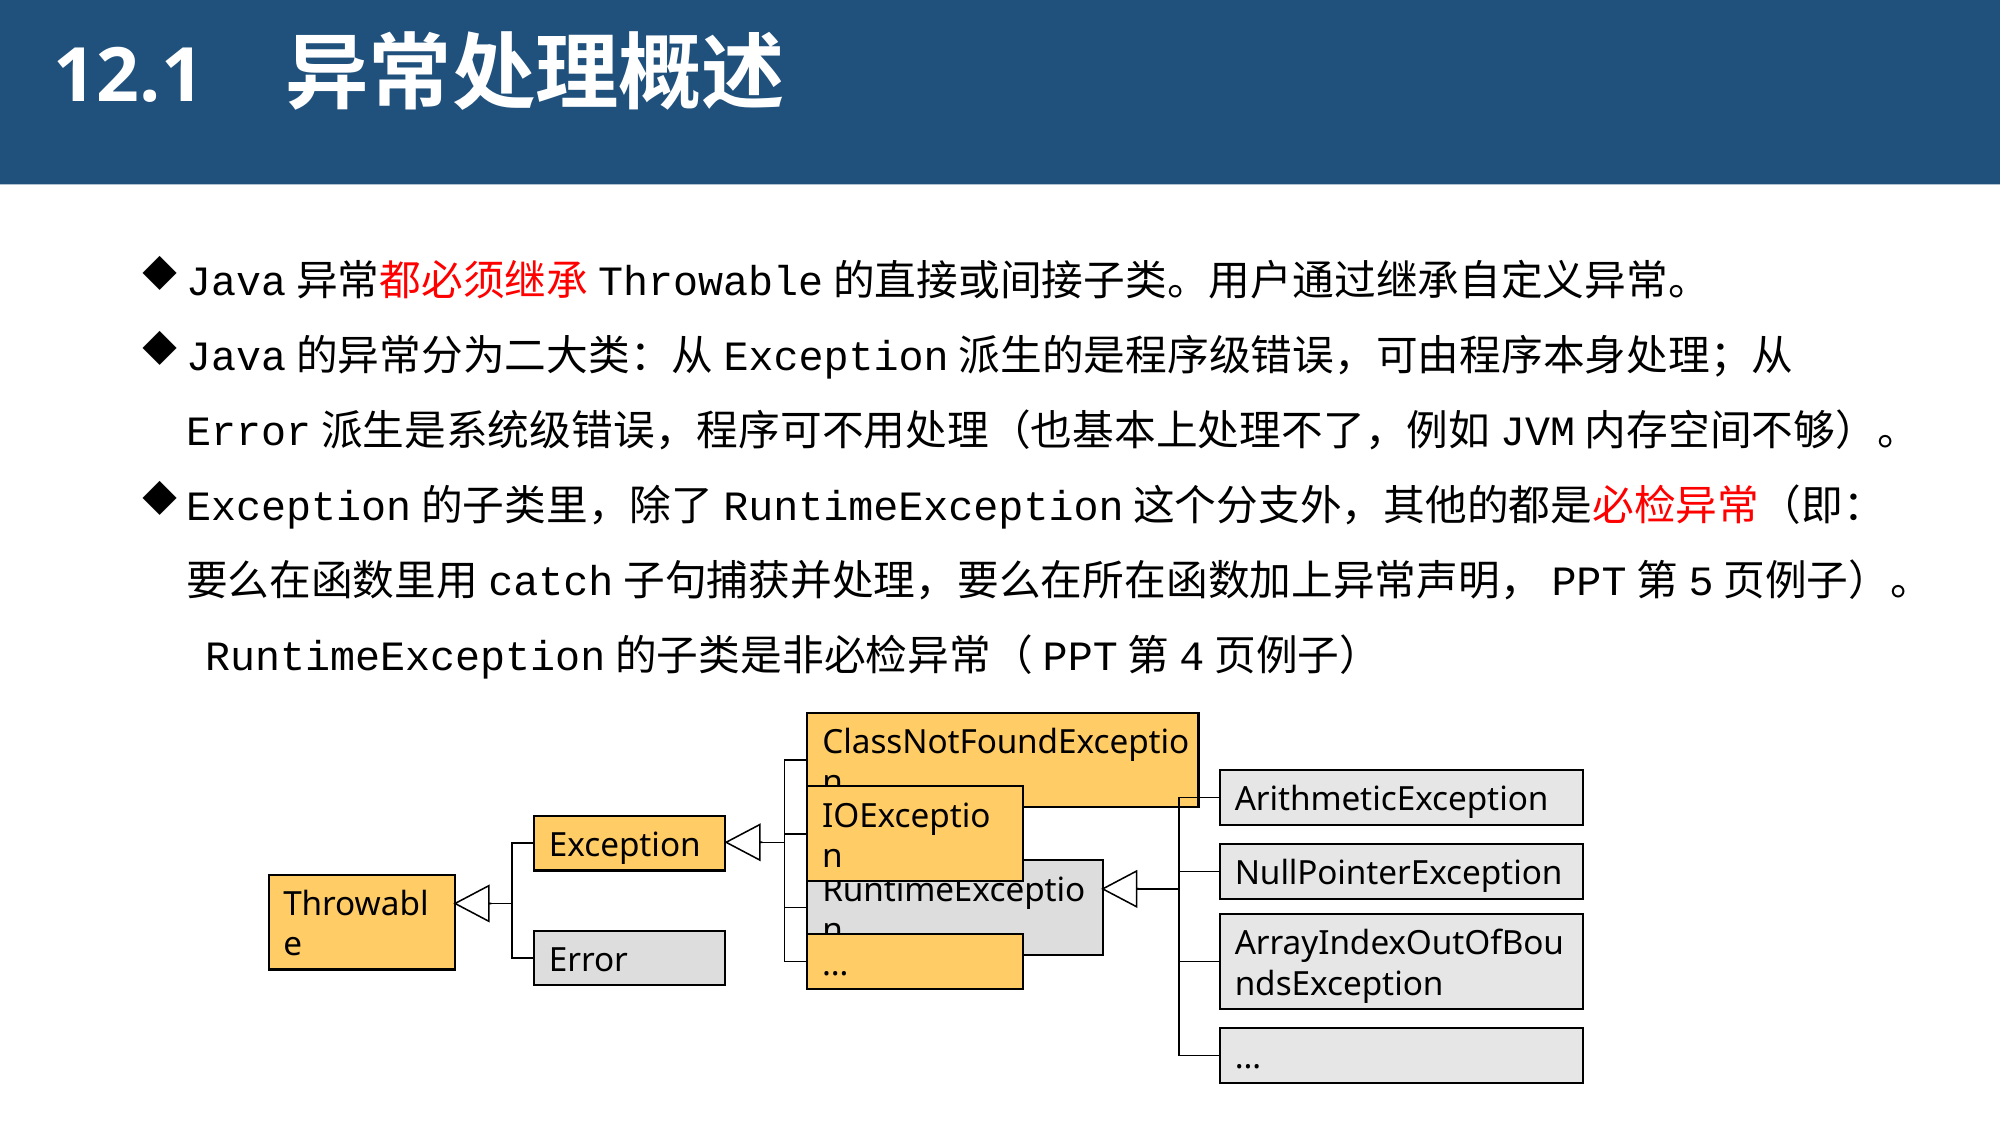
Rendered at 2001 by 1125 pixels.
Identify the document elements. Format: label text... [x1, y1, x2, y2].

text_box Java异常都必须继承Throwable的直接或间接子类。用户通过继承自定义异常。 Java的异常分为二大类：从Exception派生的是程序级错误，可由程序本身处理；从Error派生是系统级错误，程序可不用处理（也基本上处理不了，例如JVM内存空间不够）。 Exception的子类里，除了RuntimeException这个分支外，其他的都是必检异常（即：要么在函数里用catch子句捕获并处理，要么在所在函数加上异常声明，PPT第5页例子）。 RuntimeException的子类是非必检异常（PPT第4页例子） [124, 221, 1924, 842]
list 12.1 [38, 28, 244, 166]
list 异常处理概述 [270, 23, 1484, 105]
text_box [268, 712, 1583, 1086]
